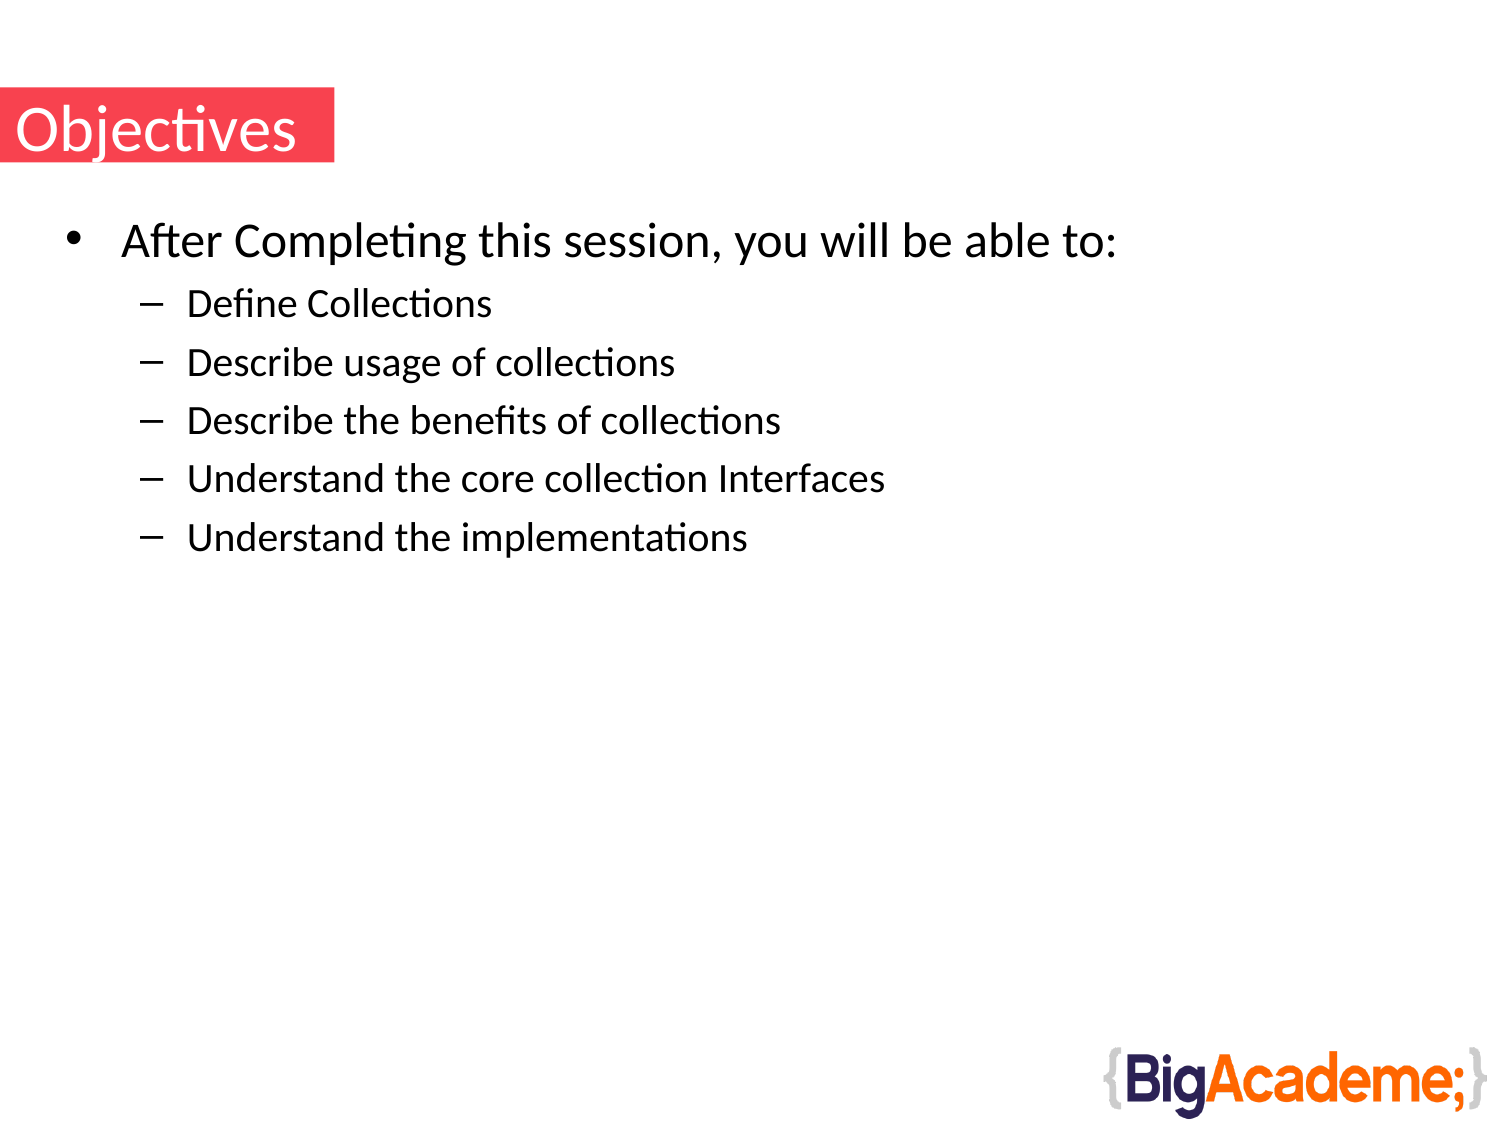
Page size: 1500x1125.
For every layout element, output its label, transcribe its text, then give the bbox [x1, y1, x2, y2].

picture [1100, 1040, 1496, 1125]
list After Completing this session, you will be able to: Define Collections Describe usage of collections Describe the benefits of collections Understand the core collection Interfaces Understand the implementations [50, 200, 1463, 1000]
text_box Objectives [0, 87, 335, 163]
